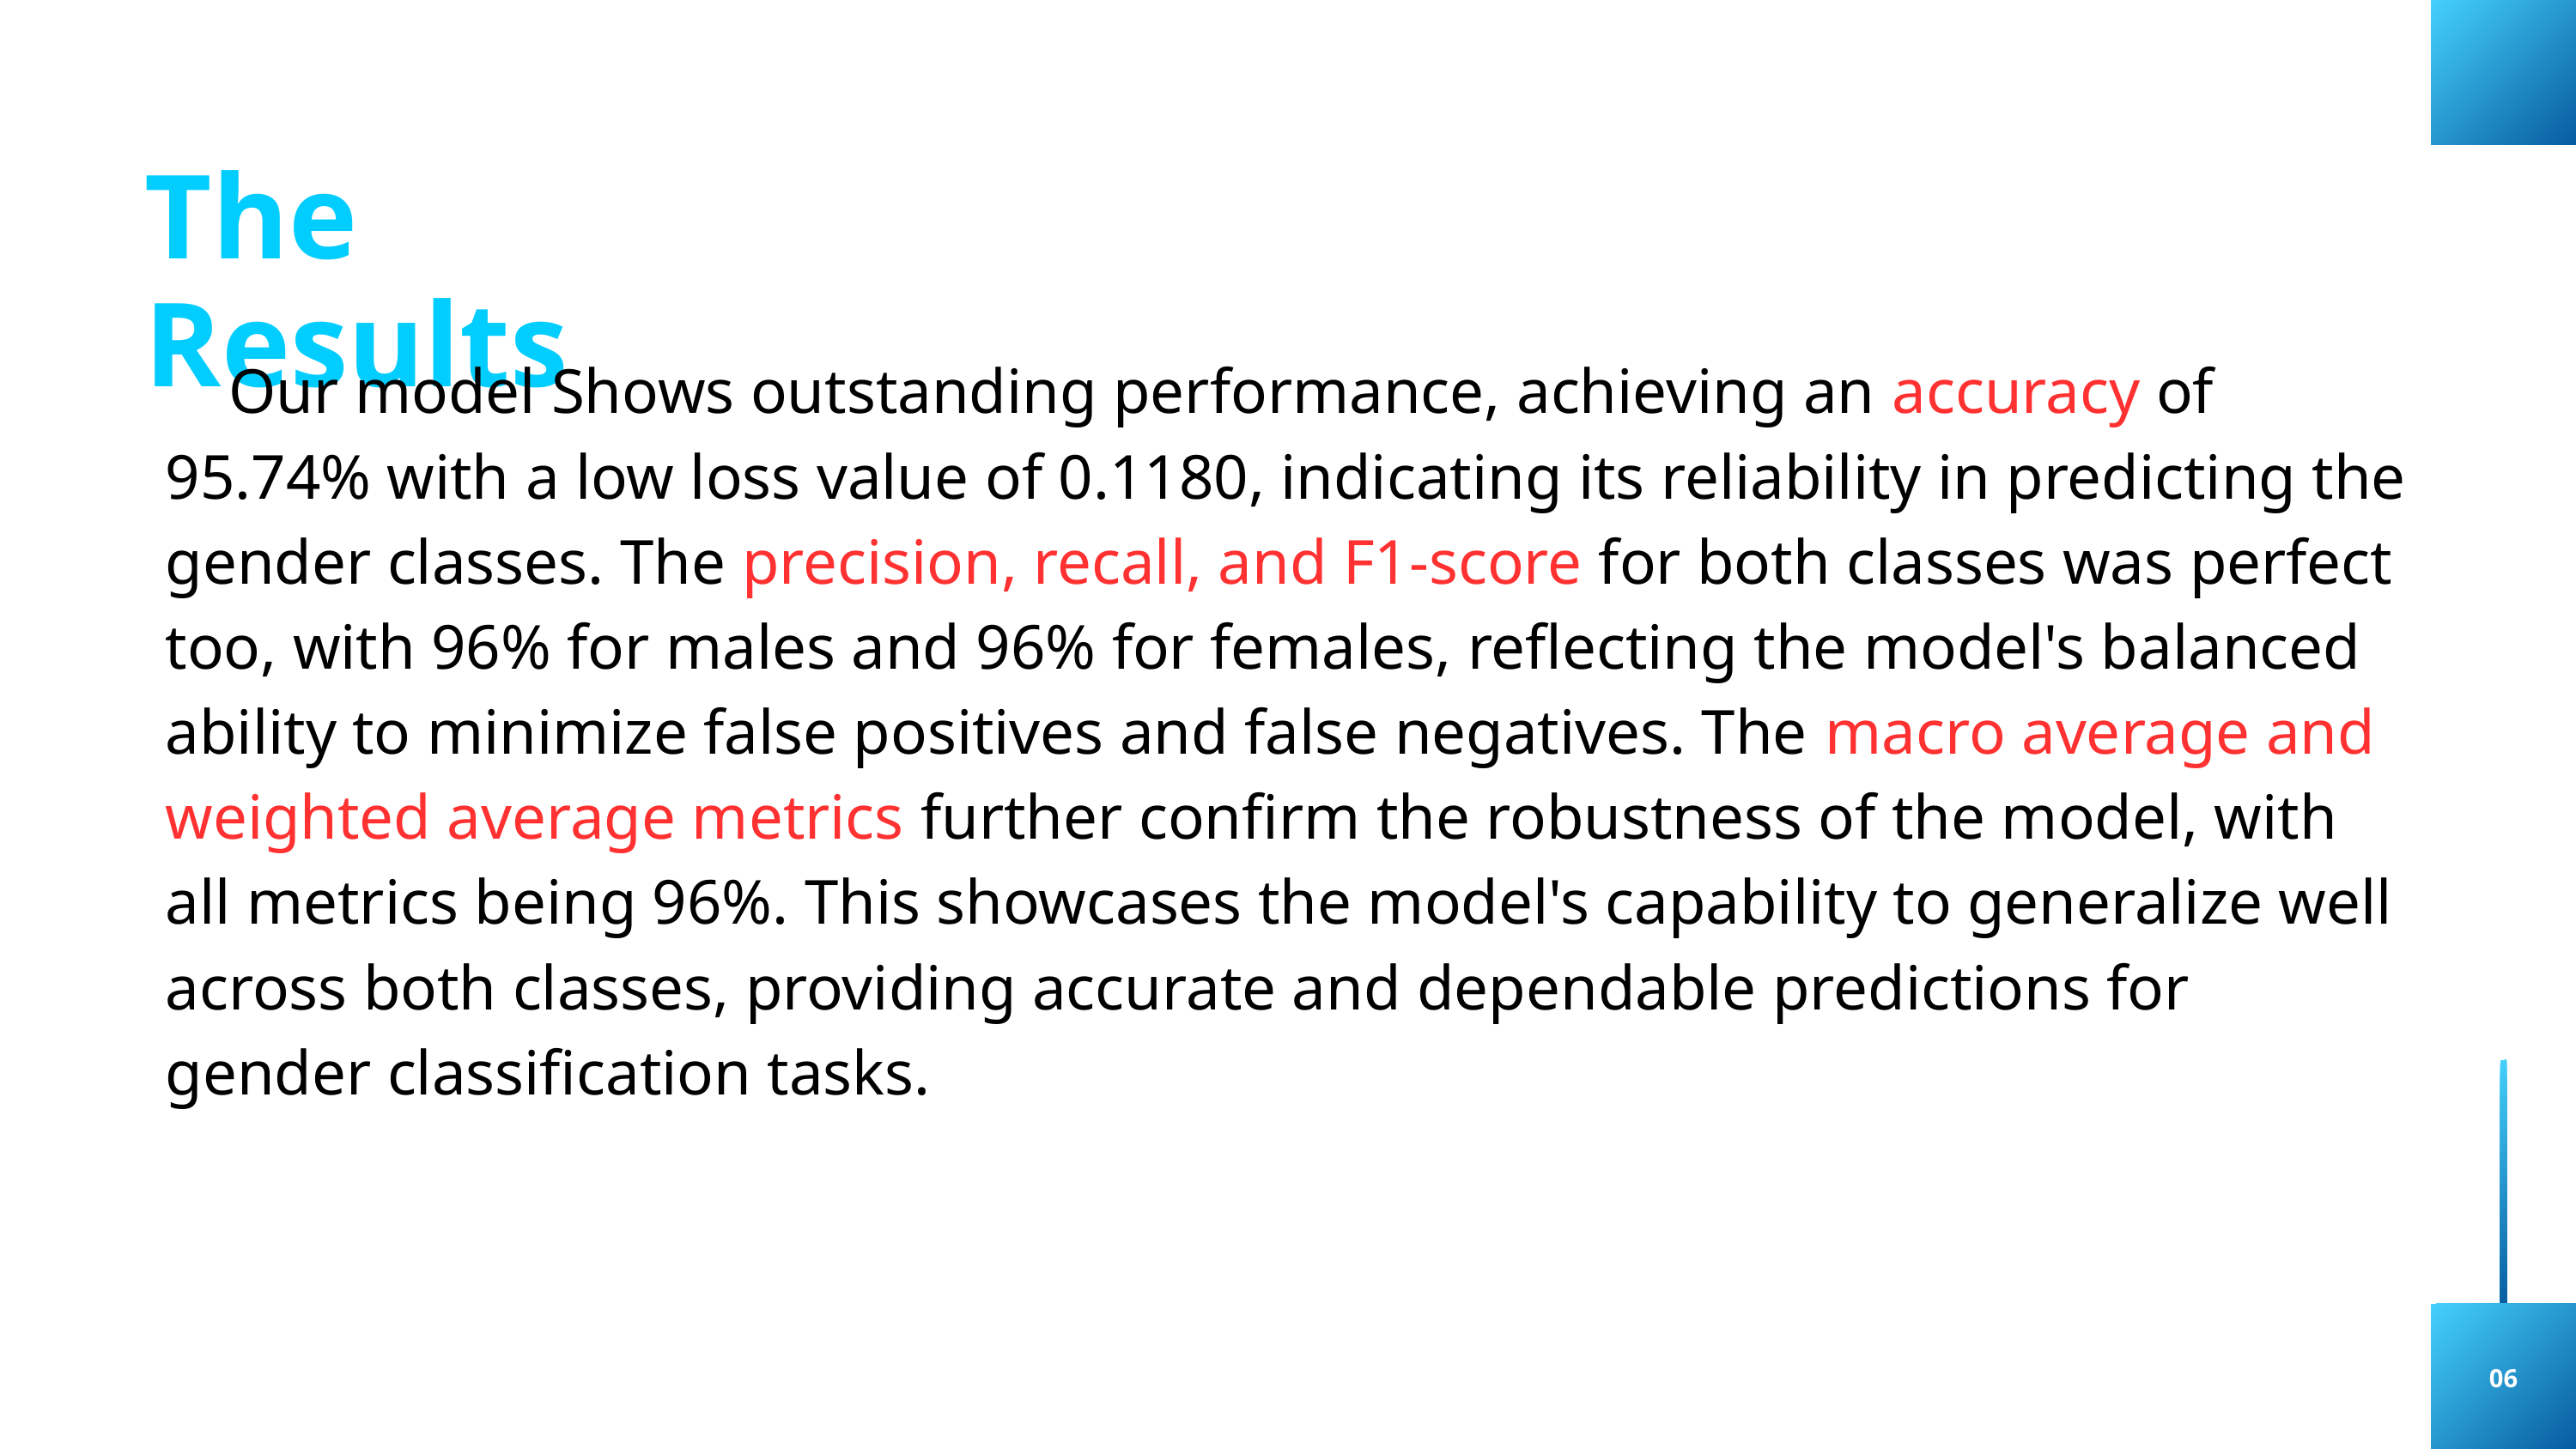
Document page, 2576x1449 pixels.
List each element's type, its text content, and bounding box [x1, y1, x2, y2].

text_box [2430, 0, 2576, 145]
text_box Our model Shows outstanding performance, achieving an accuracy of 95.74% with a low loss value of 0.1180, indicating its reliability in predicting the gender classes. The precision, recall, and F1-score for both classes was perfect too, with 96% for males and 96% for females, reflecting the model's balanced ability to minimize false positives and false negatives. The macro average and weighted average metrics further confirm the robustness of the model, with all metrics being 96%. This showcases the model's capability to generalize well across both classes, providing accurate and dependable predictions for gender classification tasks. [165, 340, 2411, 1107]
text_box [2430, 1303, 2576, 1449]
text_box The Results [144, 154, 726, 410]
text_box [2500, 1059, 2507, 1302]
